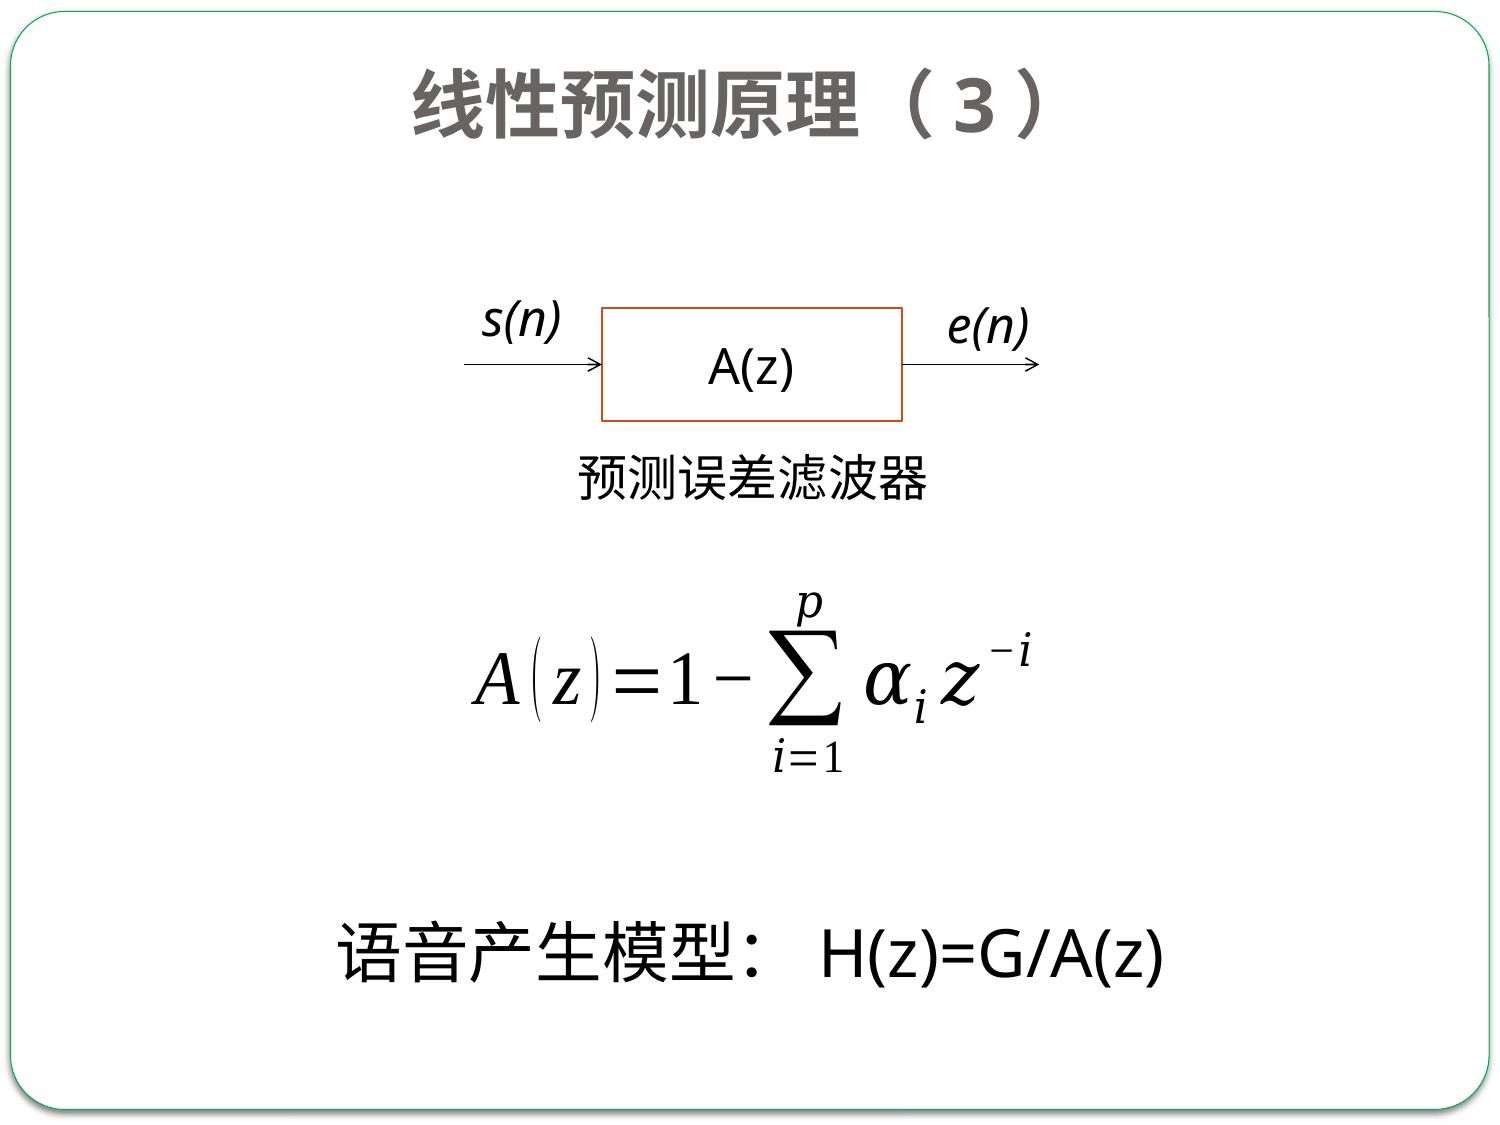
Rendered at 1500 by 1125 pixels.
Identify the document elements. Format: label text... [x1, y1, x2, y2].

title 线性预测原理（3） [50, 33, 1450, 163]
text_box 预测误差滤波器 [562, 439, 943, 515]
text_box 语音产生模型：H(z)=G/A(z) [320, 903, 1180, 999]
text_box s(n) [467, 278, 577, 354]
text_box e(n) [931, 285, 1045, 361]
text_box A(z) [601, 307, 903, 422]
